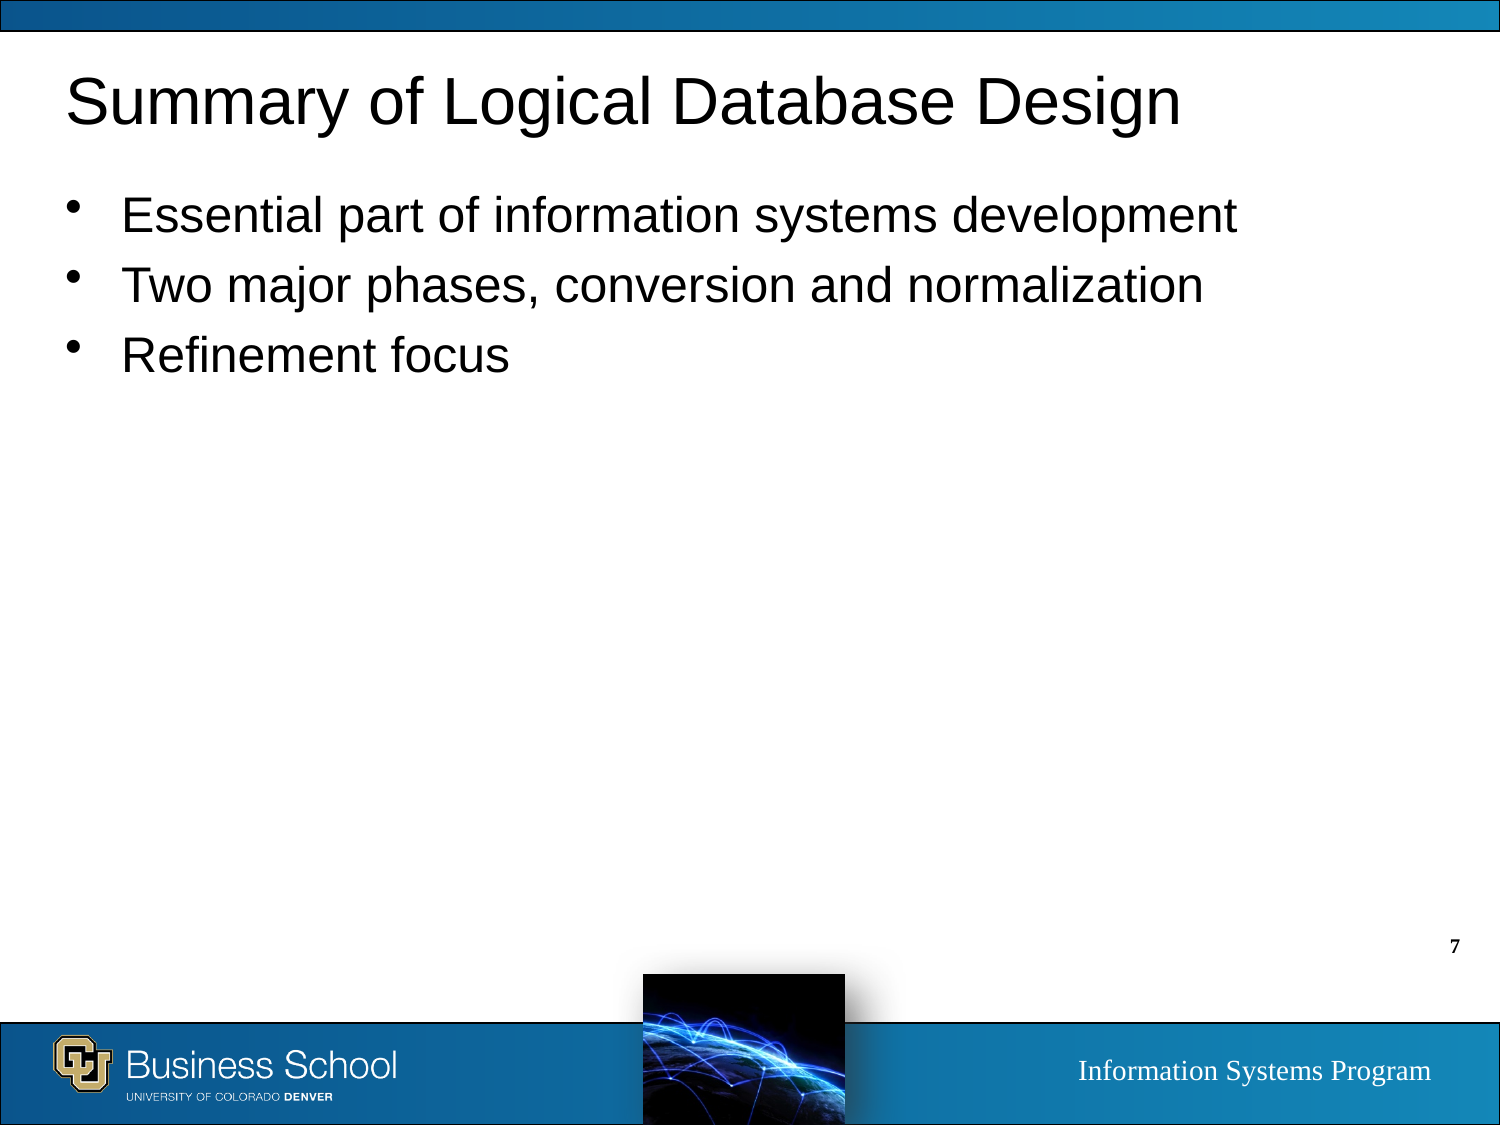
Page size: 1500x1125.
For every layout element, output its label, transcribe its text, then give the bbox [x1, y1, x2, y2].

picture [643, 974, 845, 1125]
list Essential part of information systems development Two major phases, conversion and normalization Refinement focus [49, 174, 1426, 913]
title Summary of Logical Database Design [49, 49, 1426, 163]
picture [53, 1034, 396, 1101]
